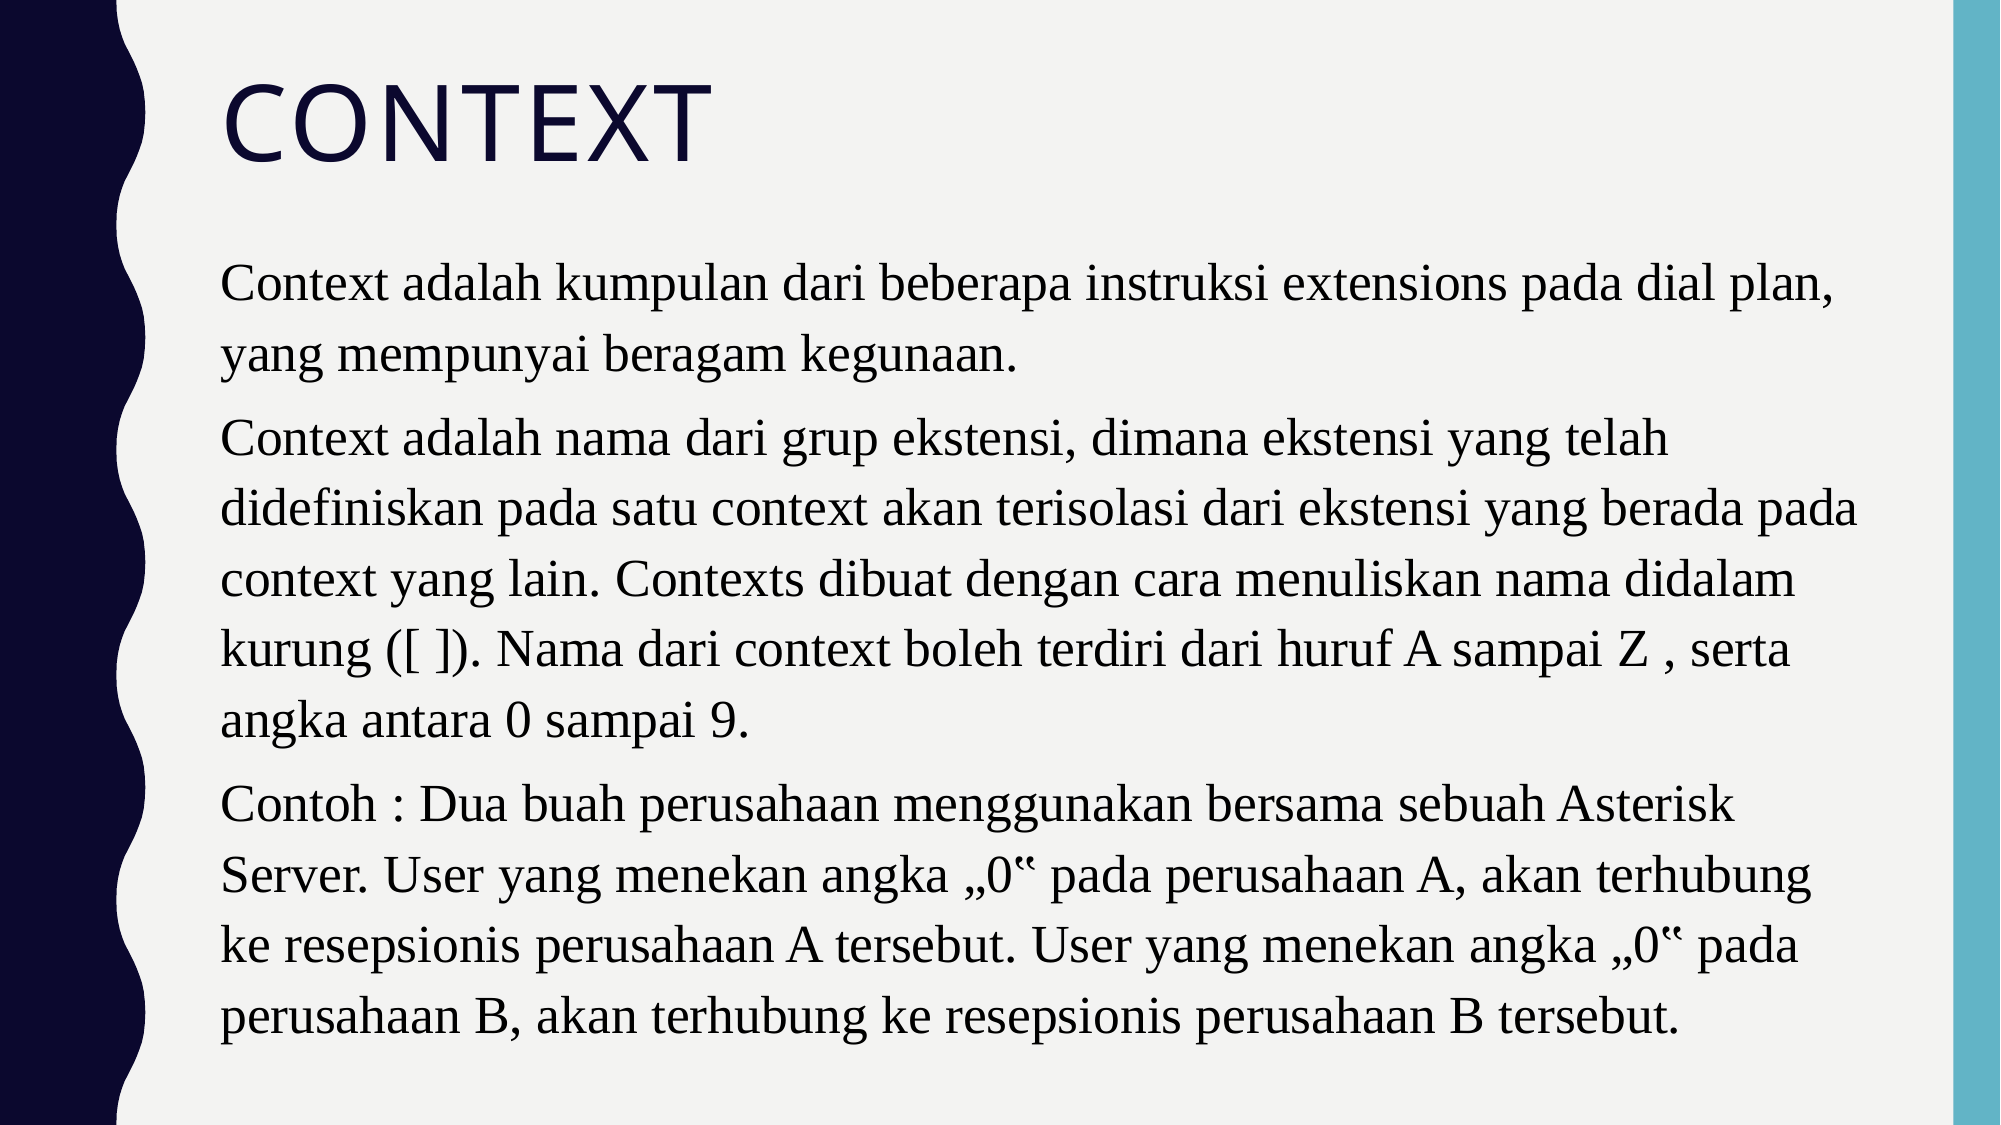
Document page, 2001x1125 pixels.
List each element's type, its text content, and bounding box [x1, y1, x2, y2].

list Context adalah kumpulan dari beberapa instruksi extensions pada dial plan, yang mempunyai beragam kegunaan. Context adalah nama dari grup ekstensi, dimana ekstensi yang telah didefiniskan pada satu context akan terisolasi dari ekstensi yang berada pada context yang lain. Contexts dibuat dengan cara menuliskan nama didalam kurung ([ ]). Nama dari context boleh terdiri dari huruf A sampai Z , serta angka antara 0 sampai 9. Contoh : Dua buah perusahaan menggunakan bersama sebuah Asterisk Server. User yang menekan angka „0‟ pada perusahaan A, akan terhubung ke resepsionis perusahaan A tersebut. User yang menekan angka „0‟ pada perusahaan B, akan terhubung ke resepsionis perusahaan B tersebut. [205, 232, 1875, 1063]
title context [205, 62, 1875, 198]
